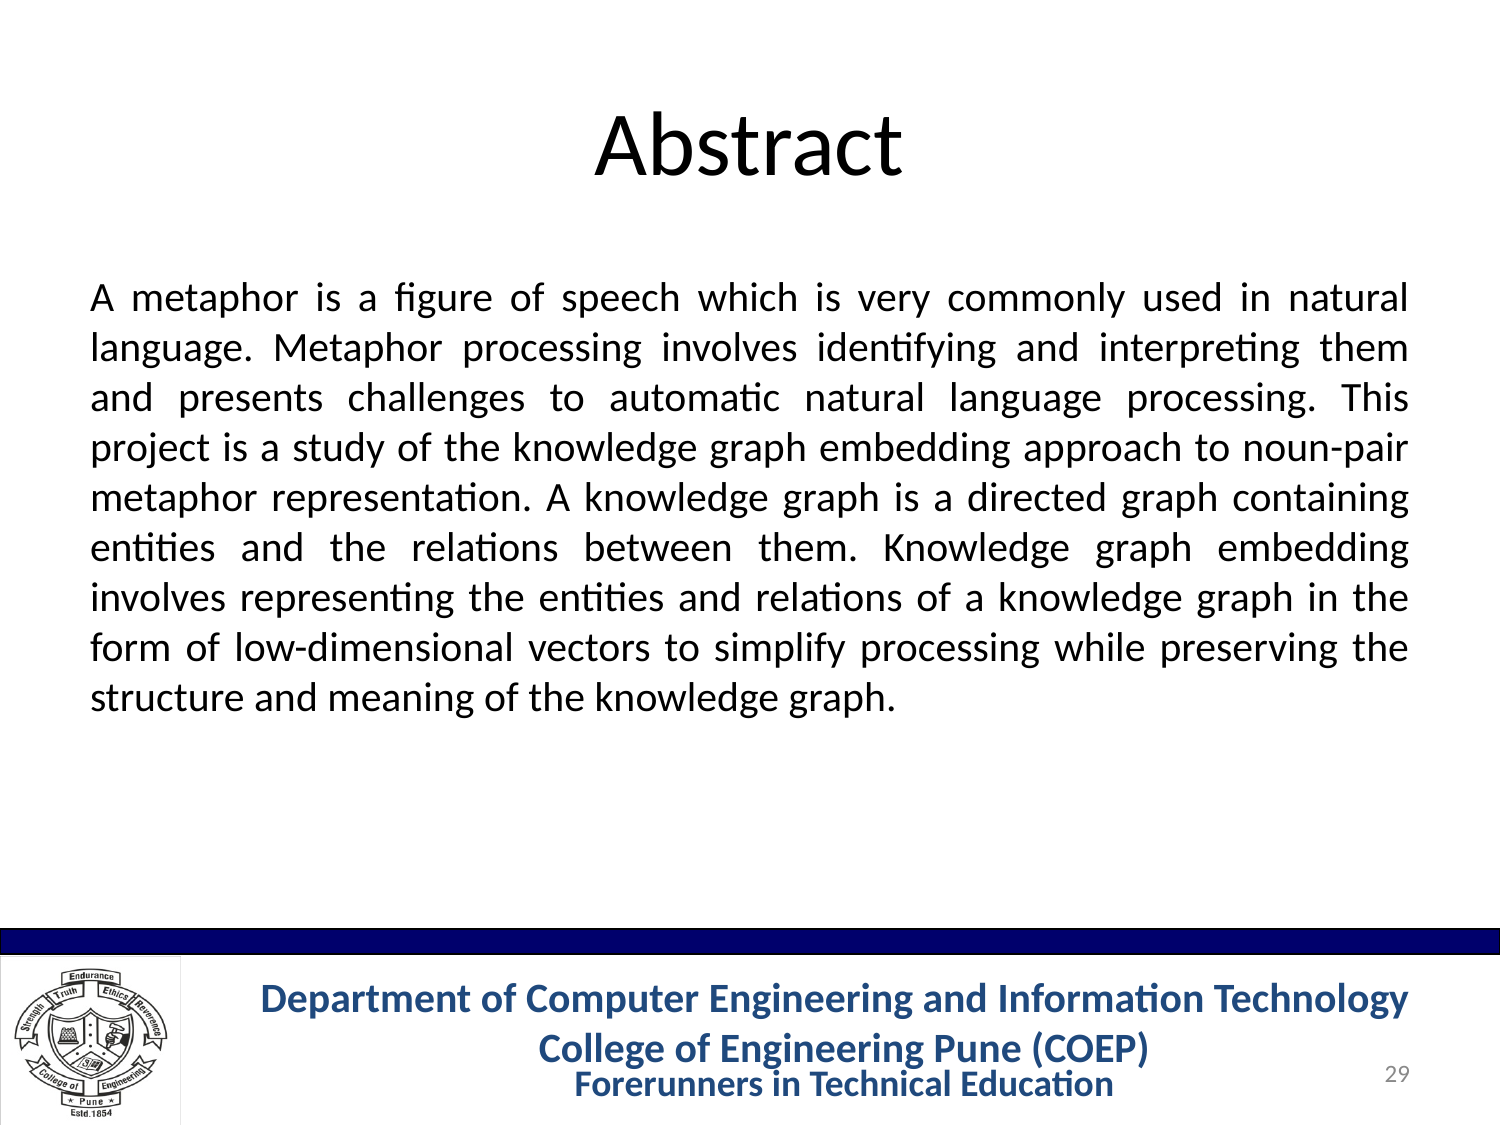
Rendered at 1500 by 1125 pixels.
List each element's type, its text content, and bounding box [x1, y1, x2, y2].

text_box [0, 929, 1500, 954]
title Abstract [75, 45, 1425, 233]
list A metaphor is a figure of speech which is very commonly used in natural language. Metaphor processing involves identifying and interpreting them and presents challenges to automatic natural language processing. This project is a study of the knowledge graph embedding approach to noun-pair metaphor representation. A knowledge graph is a directed graph containing entities and the relations between them. Knowledge graph embedding involves representing the entities and relations of a knowledge graph in the form of low-dimensional vectors to simplify processing while preserving the structure and meaning of the knowledge graph. [75, 262, 1425, 929]
footer Department of Computer Engineering and Information Technology College of Engineering Pune (COEP) Forerunners in Technical Education [187, 962, 1500, 1113]
picture [0, 956, 181, 1125]
